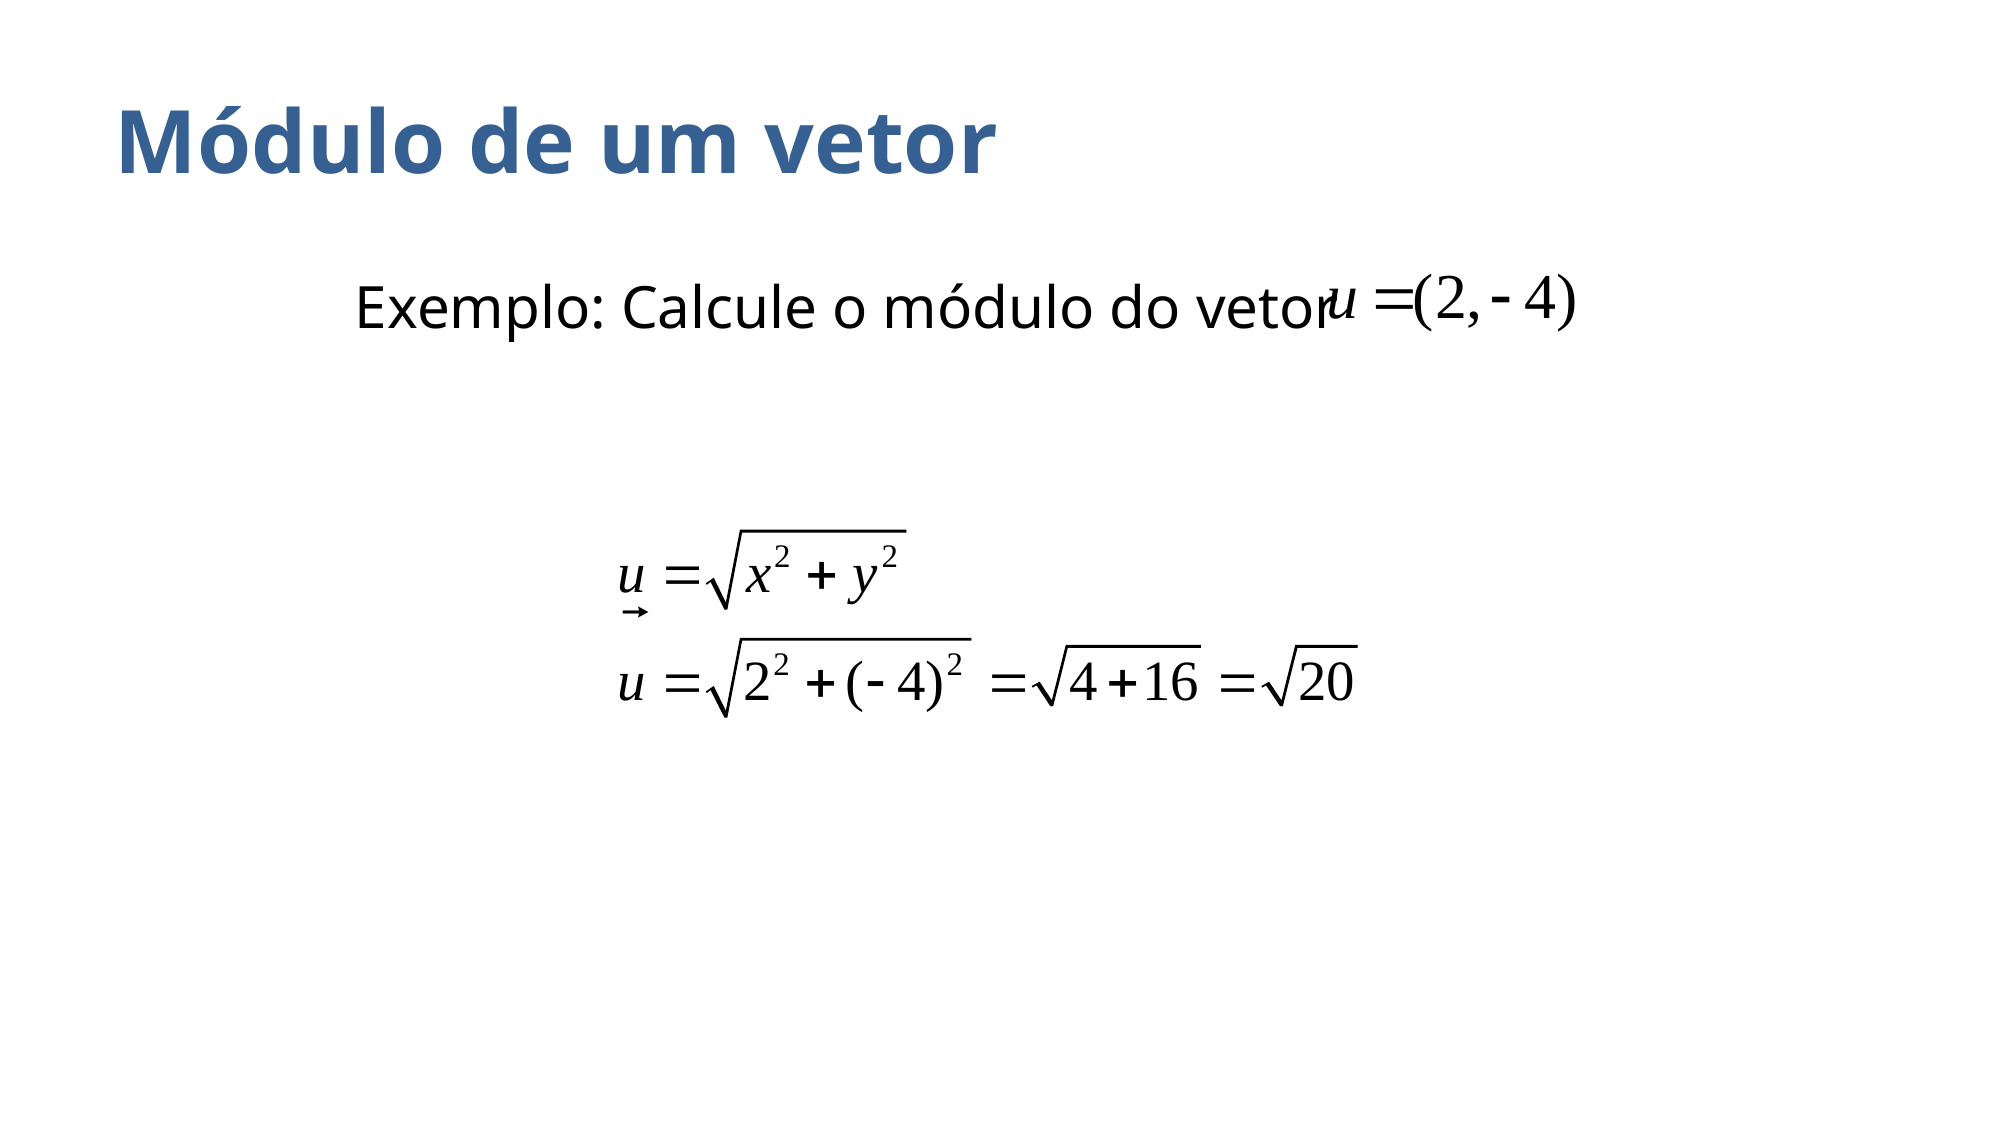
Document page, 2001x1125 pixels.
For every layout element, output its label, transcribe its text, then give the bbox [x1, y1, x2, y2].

text_box Exemplo: Calcule o módulo do vetor [324, 262, 1626, 1005]
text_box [1318, 243, 1602, 345]
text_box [609, 519, 1369, 729]
title Módulo de um vetor [99, 45, 1900, 233]
